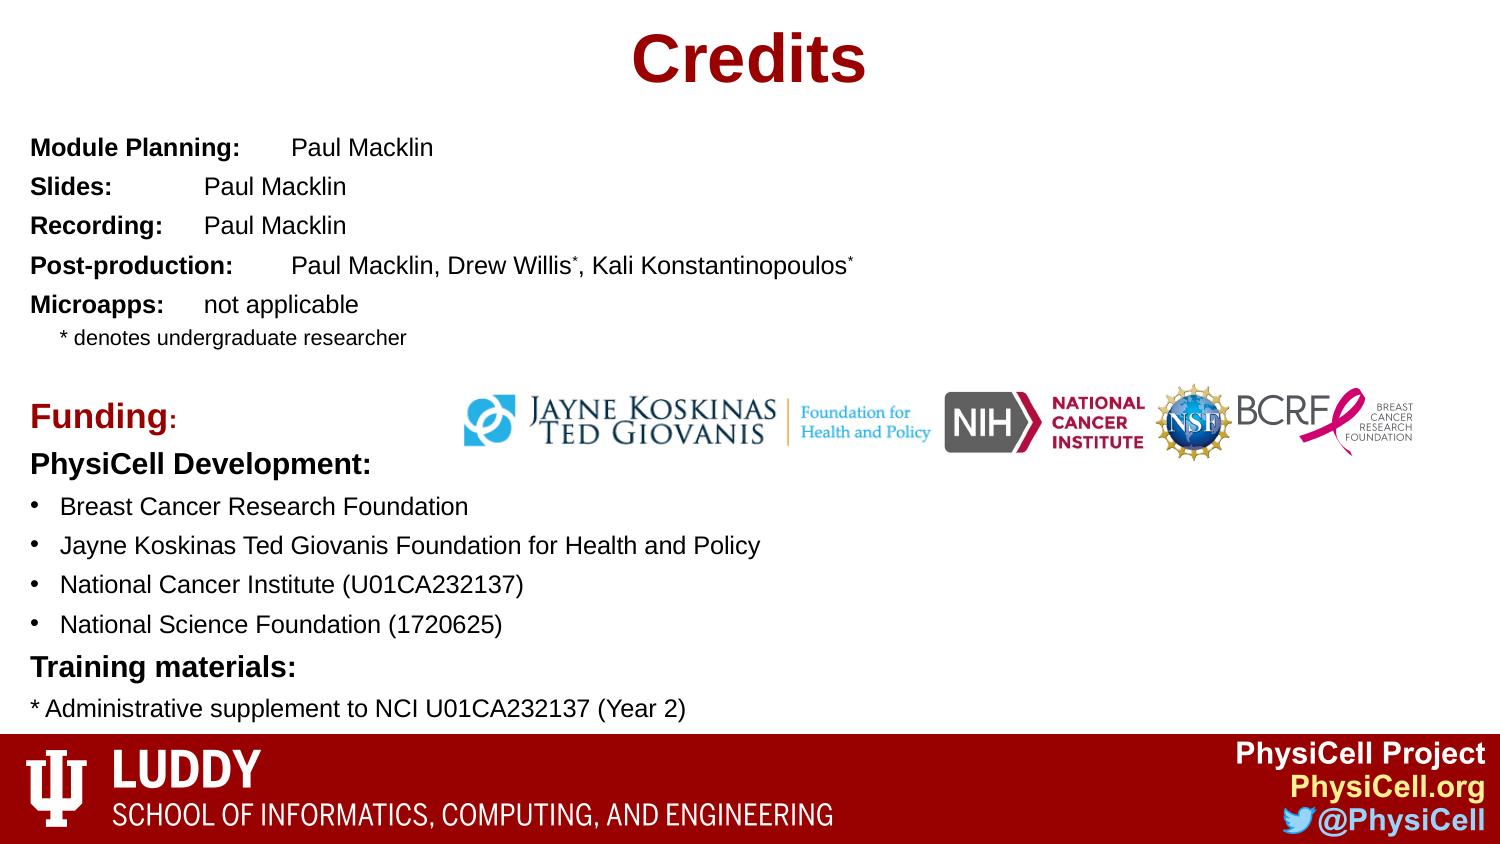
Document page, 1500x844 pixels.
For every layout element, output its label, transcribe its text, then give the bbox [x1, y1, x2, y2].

title Credits [0, 0, 1500, 121]
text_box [460, 382, 1415, 462]
list Module Planning: Paul Macklin Slides: Paul Macklin Recording: Paul Macklin Post-production: Paul Macklin, Drew Willis*, Kali Konstantinopoulos* Microapps: not applicable * denotes undergraduate researcher Funding: PhysiCell Development: Breast Cancer Research Foundation Jayne Koskinas Ted Giovanis Foundation for Health and Policy National Cancer Institute (U01CA232137) National Science Foundation (1720625) Training materials: * Administrative supplement to NCI U01CA232137 (Year 2) [0, 123, 1500, 739]
picture [0, 739, 1500, 844]
